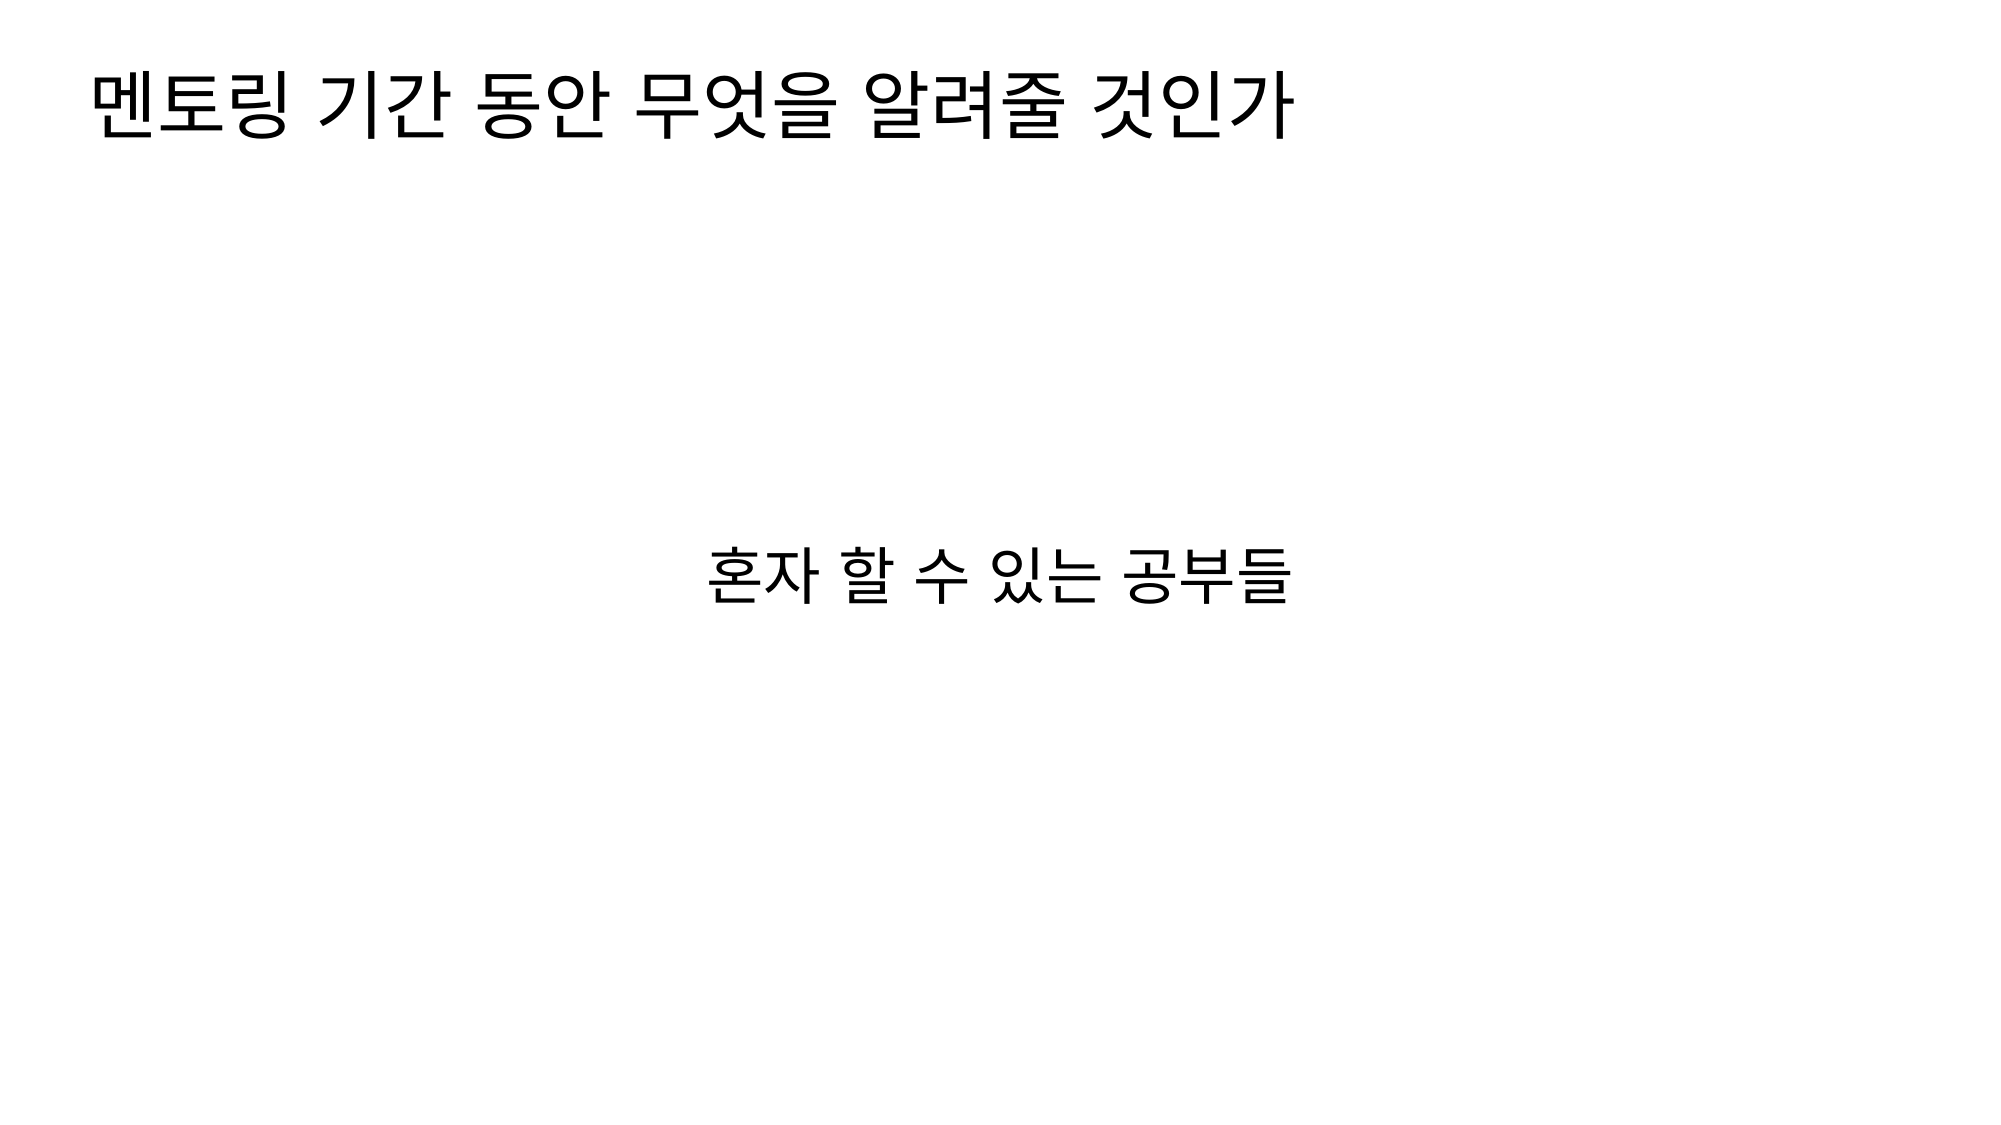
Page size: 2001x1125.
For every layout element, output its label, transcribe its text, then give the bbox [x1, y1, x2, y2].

text_box 멘토링 기간 동안 무엇을 알려줄 것인가 [73, 50, 1312, 156]
text_box 혼자 할 수 있는 공부들 [392, 529, 1608, 620]
